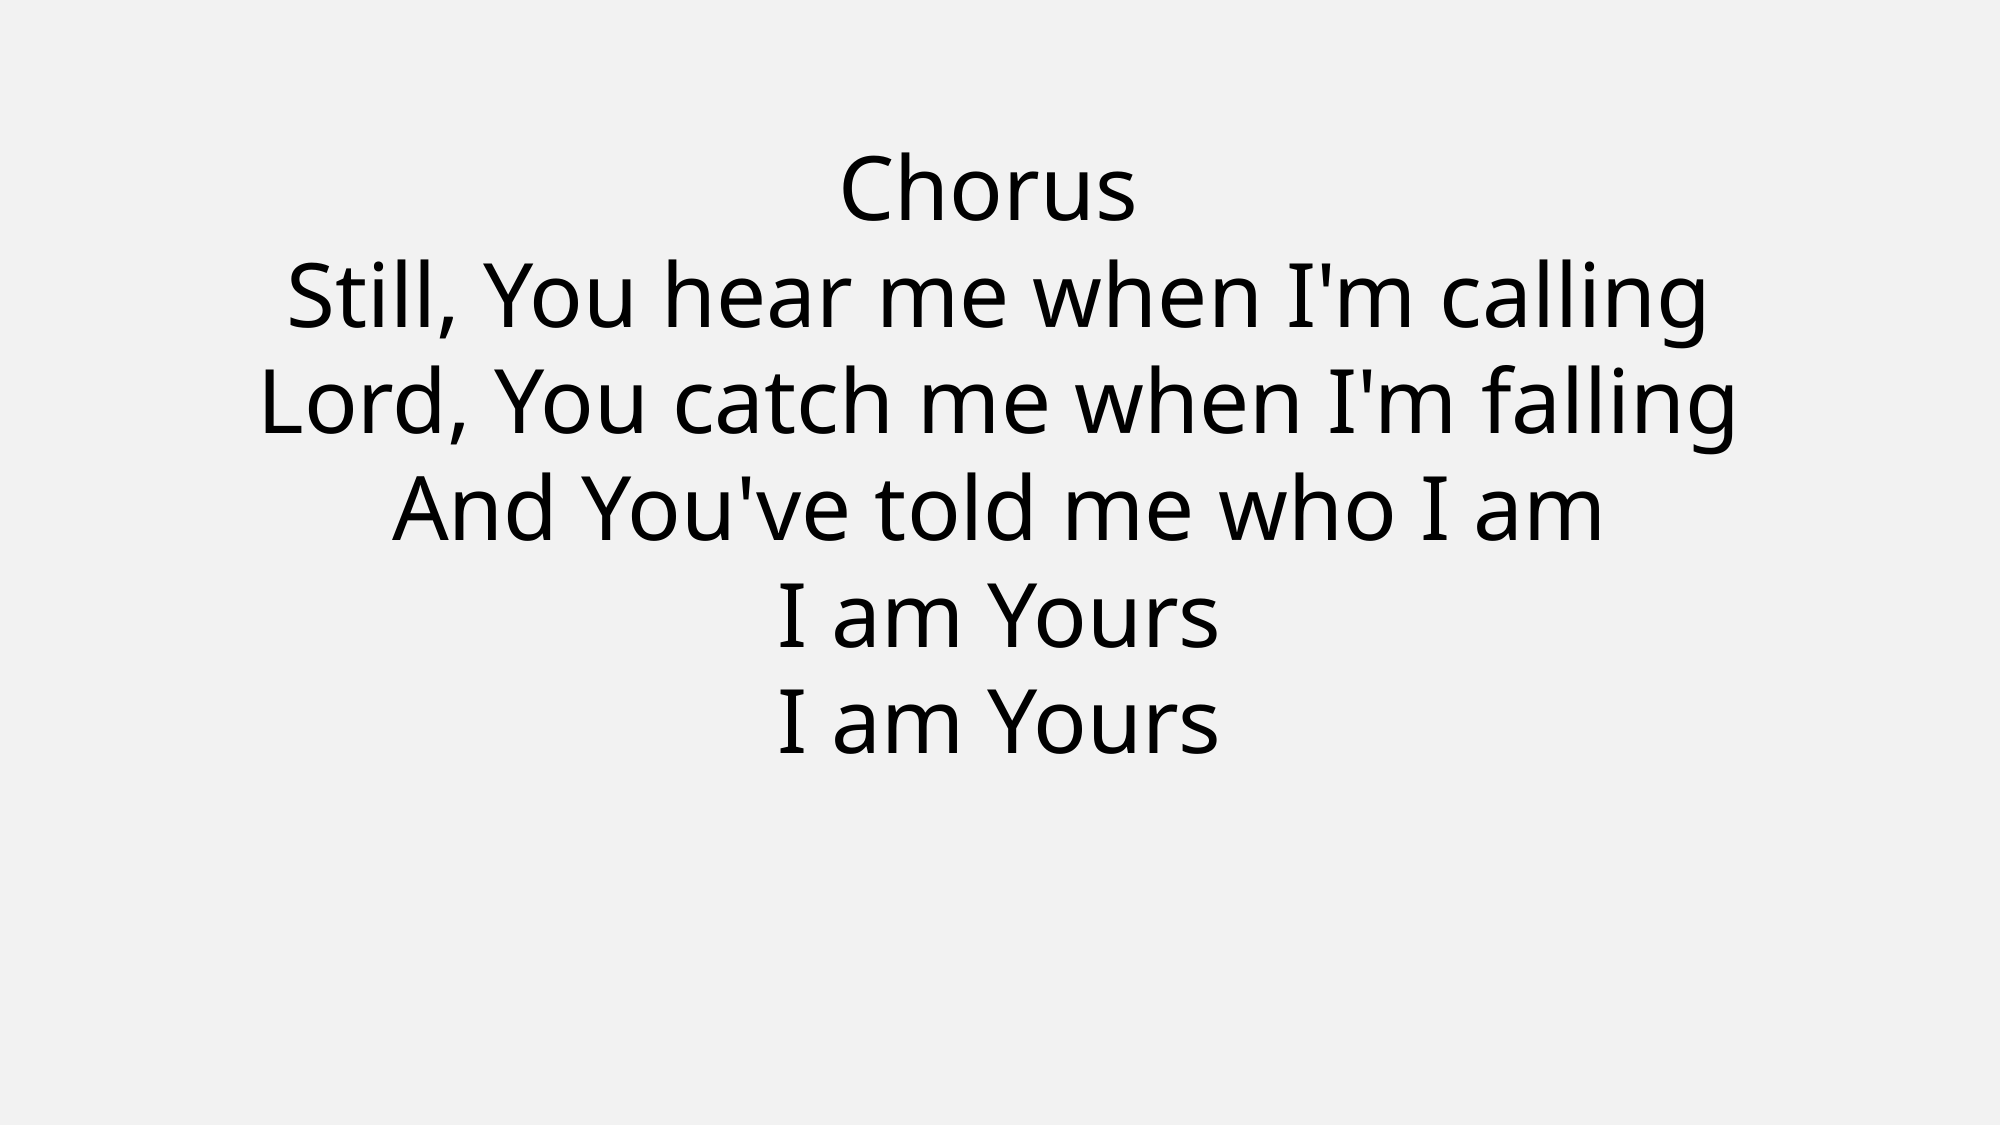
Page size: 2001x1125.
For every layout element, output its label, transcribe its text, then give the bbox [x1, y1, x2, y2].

text_box Chorus Still, You hear me when I'm calling Lord, You catch me when I'm falling And You've told me who I am I am Yours I am Yours [99, 126, 1901, 777]
